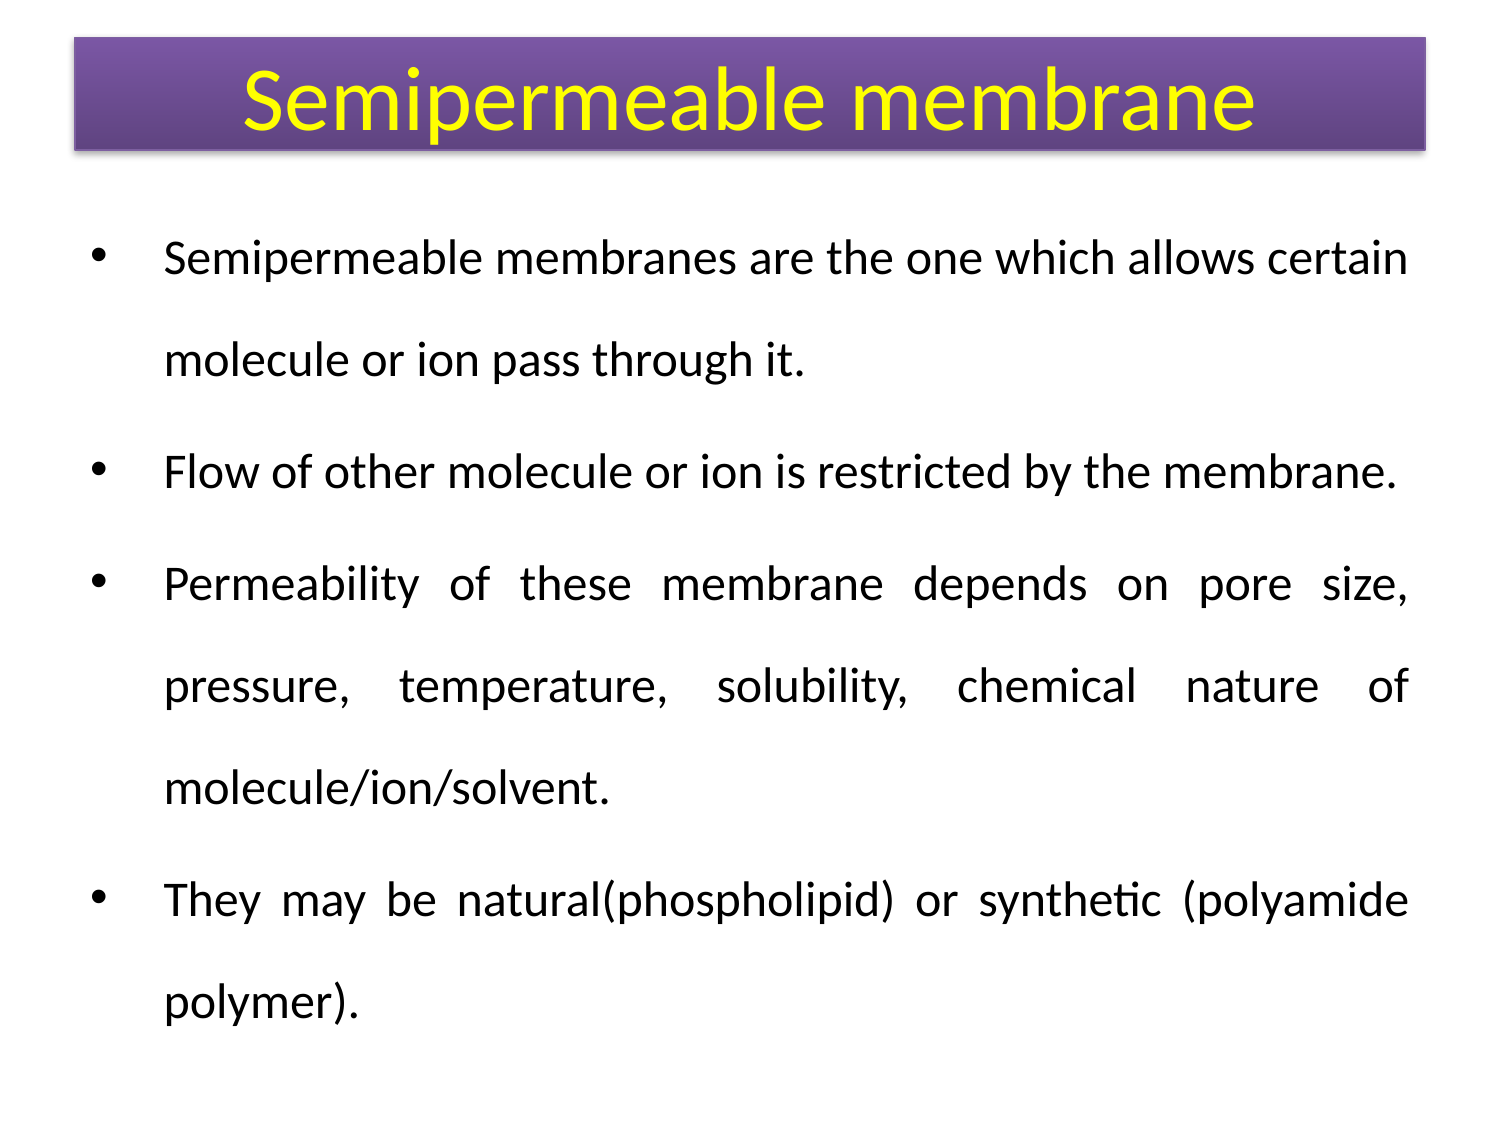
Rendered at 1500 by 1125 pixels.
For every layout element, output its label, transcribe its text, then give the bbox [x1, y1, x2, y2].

text_box Semipermeable membrane [74, 37, 1426, 151]
list Semipermeable membranes are the one which allows certain molecule or ion pass through it. Flow of other molecule or ion is restricted by the membrane. Permeability of these membrane depends on pore size, pressure, temperature, solubility, chemical nature of molecule/ion/solvent. They may be natural(phospholipid) or synthetic (polyamide polymer). [75, 174, 1425, 1088]
